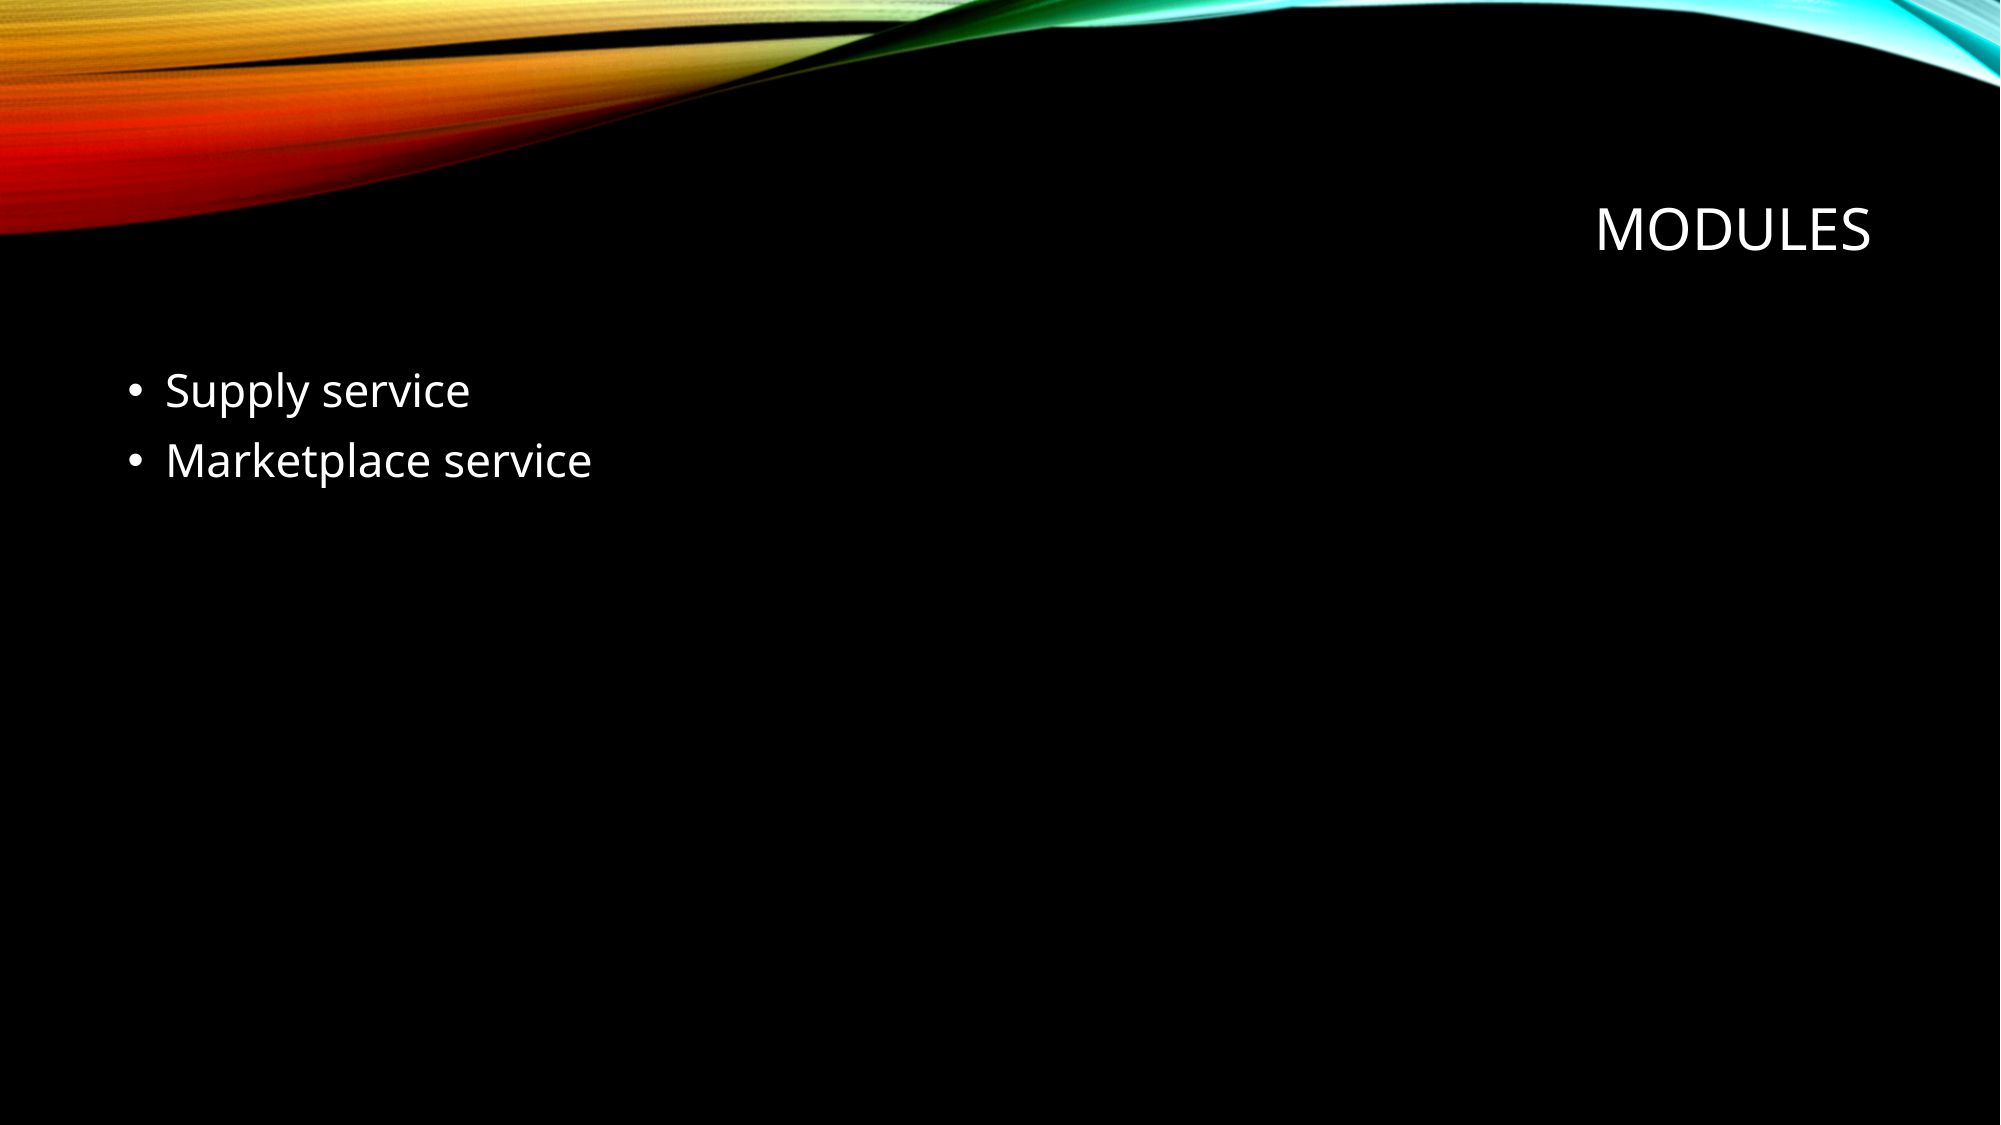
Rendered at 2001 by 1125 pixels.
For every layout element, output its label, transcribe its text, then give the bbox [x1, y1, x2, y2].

picture [0, 0, 2000, 237]
list Supply service Marketplace service [112, 360, 1888, 1021]
title Modules [474, 125, 1888, 338]
